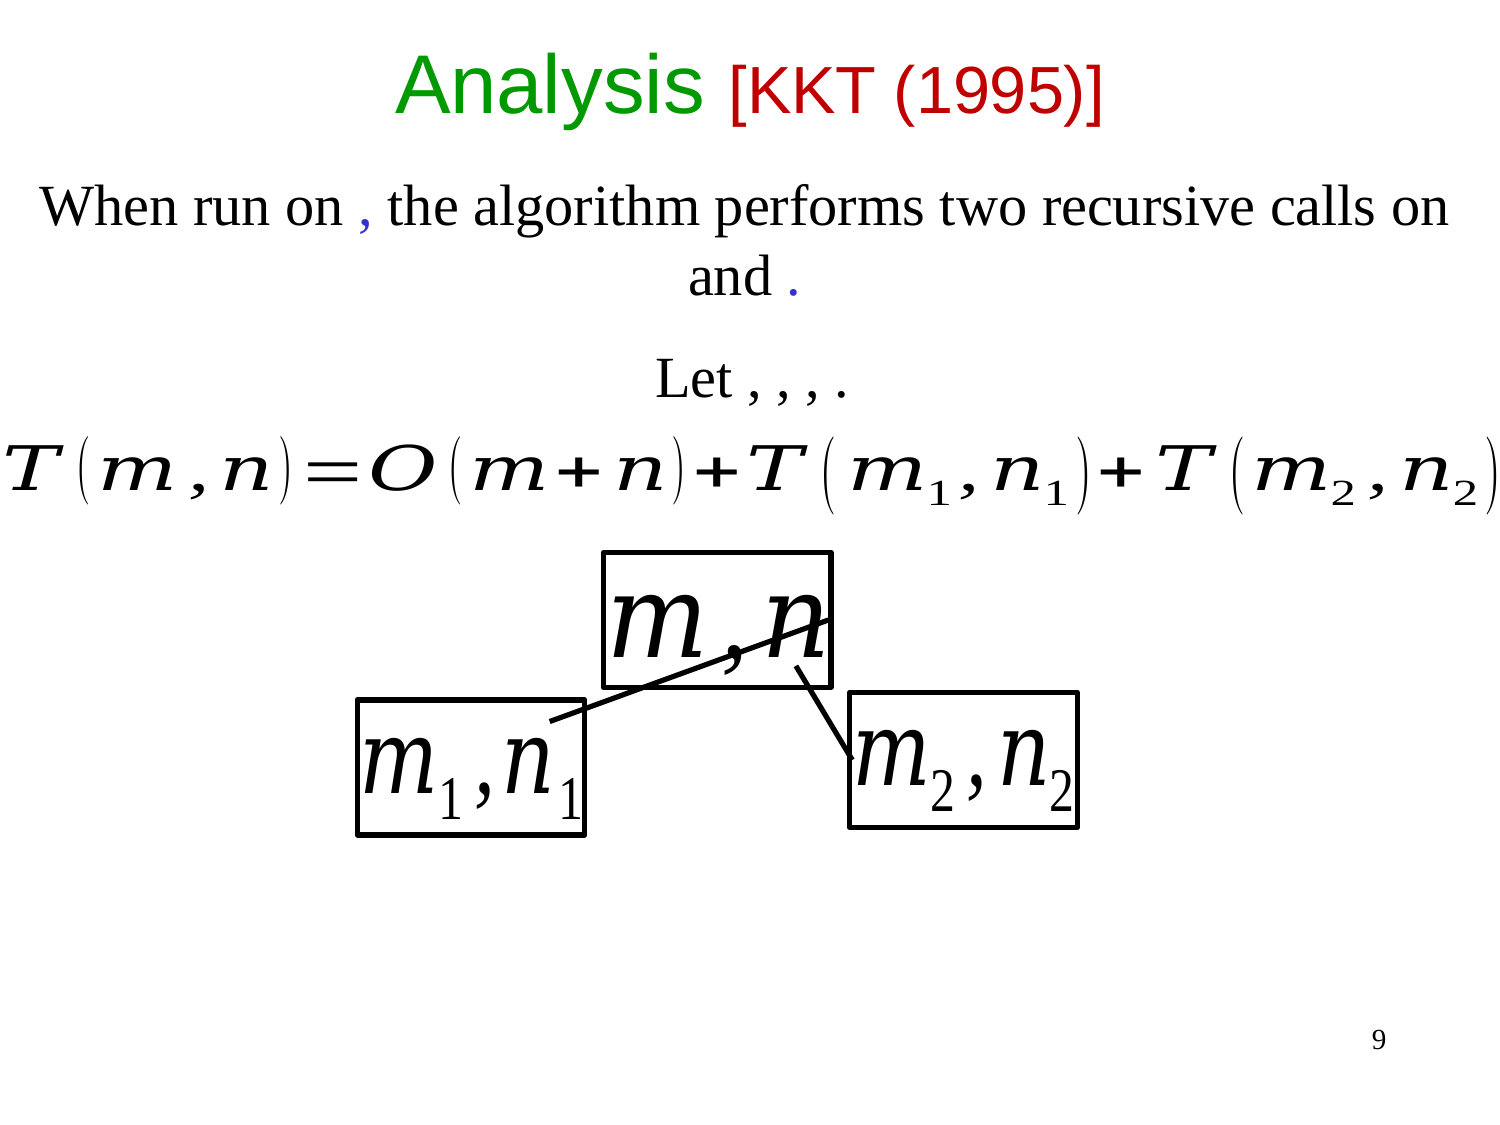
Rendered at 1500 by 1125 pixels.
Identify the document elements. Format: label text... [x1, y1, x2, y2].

text_box Analysis [KKT (1995)] [0, 23, 1500, 138]
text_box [359, 554, 1075, 833]
slide_number 9 [1088, 1012, 1402, 1088]
